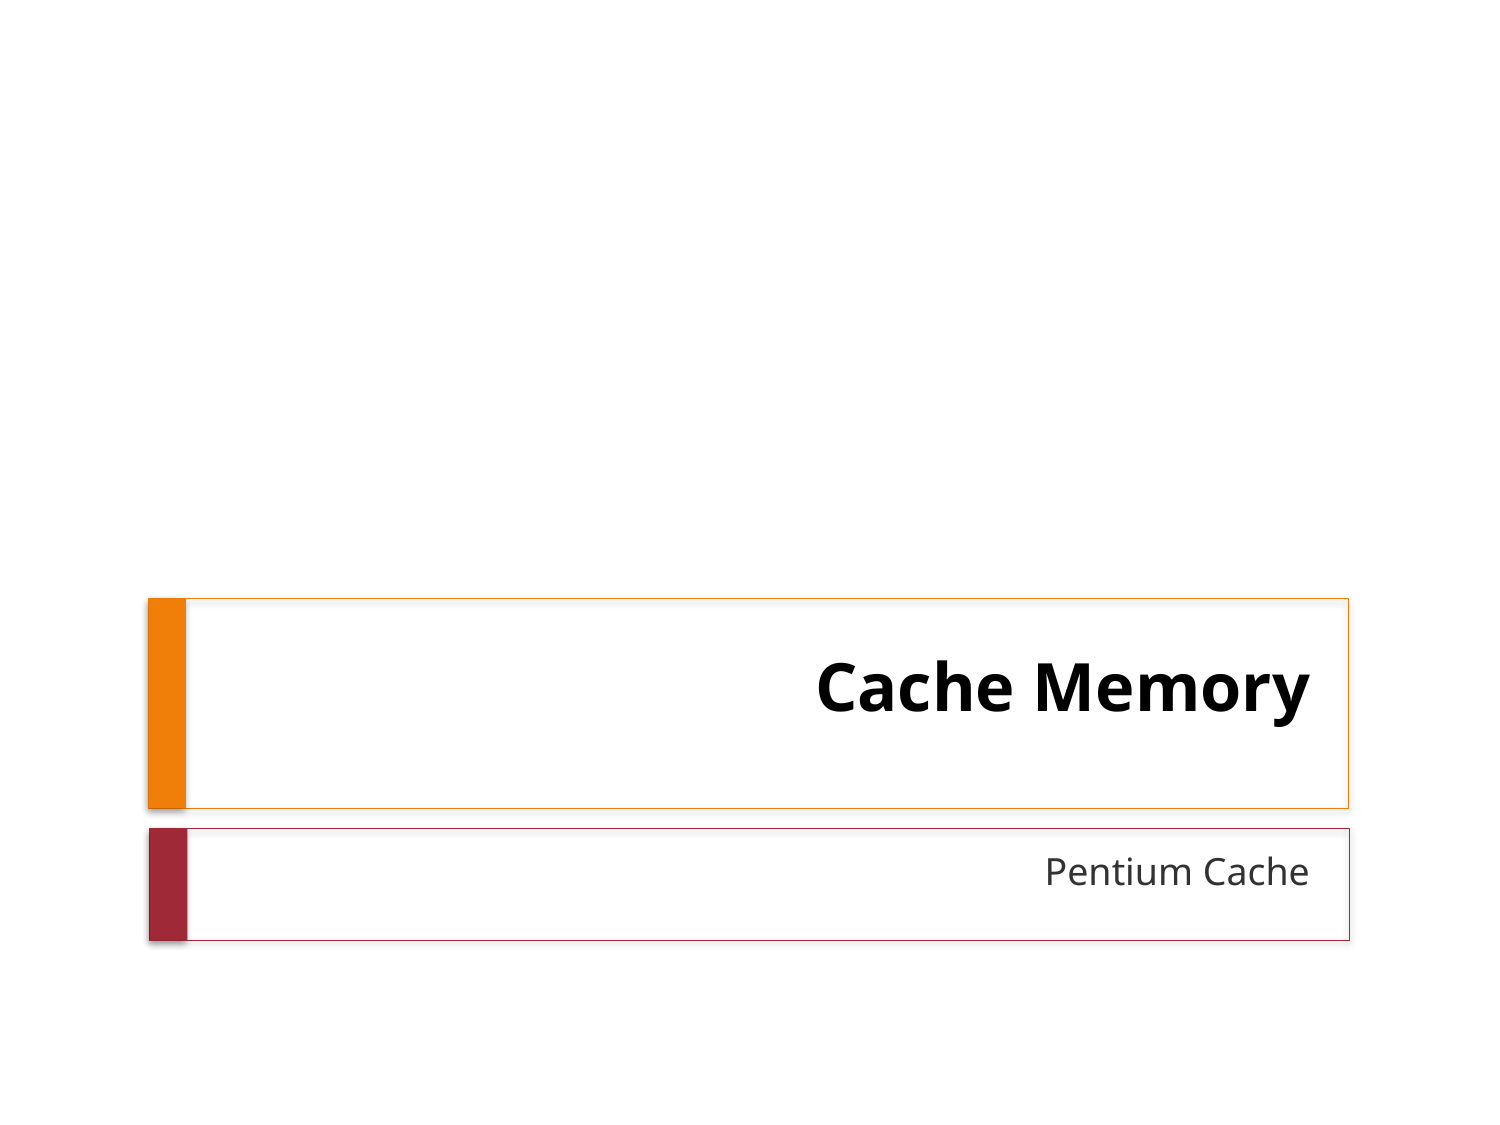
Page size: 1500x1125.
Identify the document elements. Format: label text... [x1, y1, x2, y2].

title Cache Memory [200, 637, 1325, 800]
subtitle Pentium Cache [200, 840, 1325, 929]
